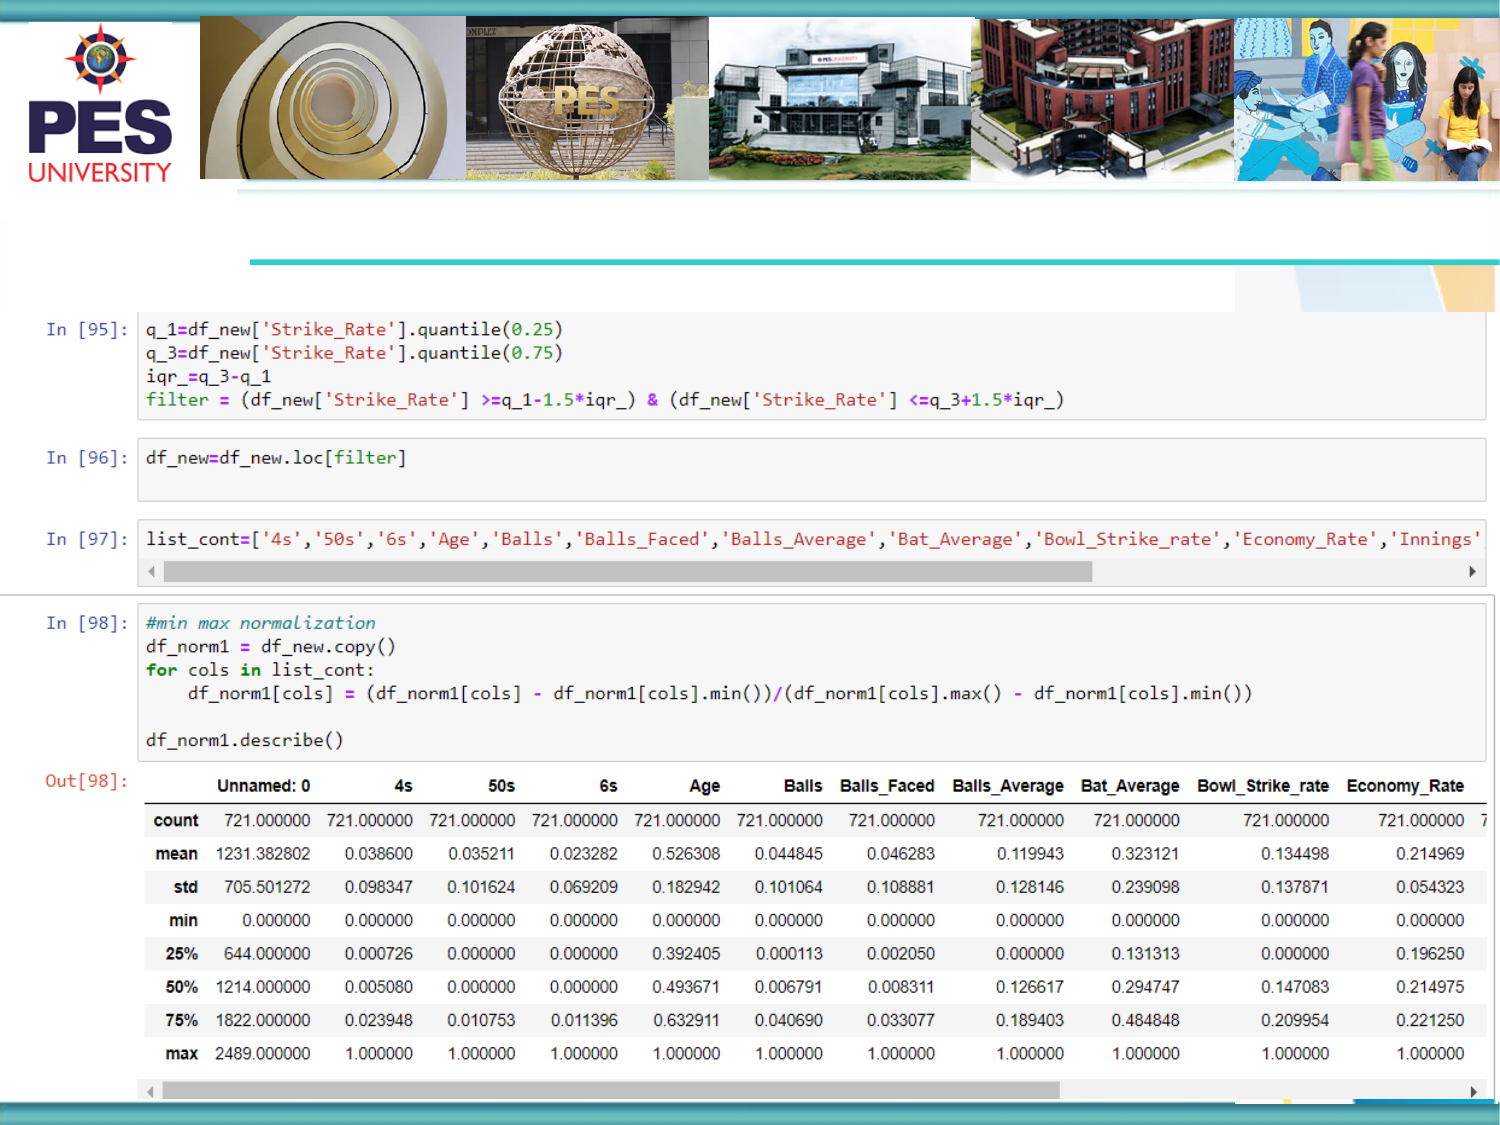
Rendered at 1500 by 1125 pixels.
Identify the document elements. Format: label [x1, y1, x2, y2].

picture [0, 0, 1500, 187]
text_box [224, 187, 1500, 233]
text_box [249, 259, 1500, 266]
picture [0, 220, 1500, 1125]
